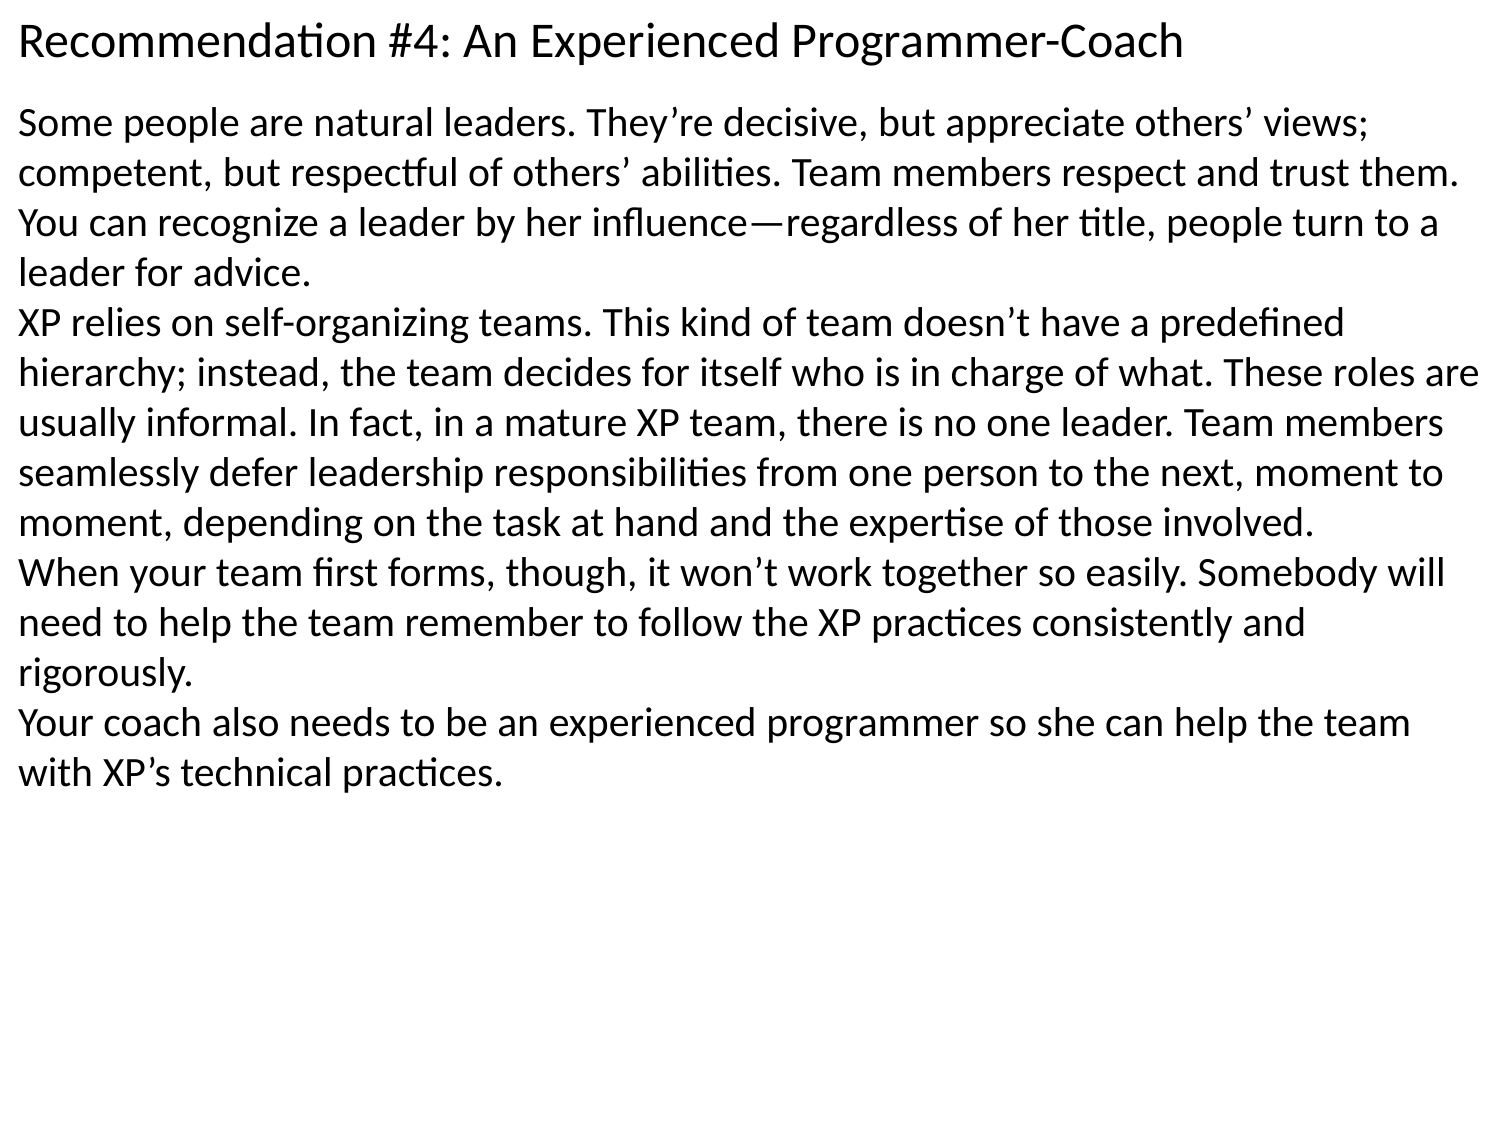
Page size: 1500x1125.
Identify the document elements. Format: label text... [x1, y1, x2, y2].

text_box Some people are natural leaders. They’re decisive, but appreciate others’ views; competent, but respectful of others’ abilities. Team members respect and trust them. You can recognize a leader by her influence—regardless of her title, people turn to a leader for advice. XP relies on self-organizing teams. This kind of team doesn’t have a predefined hierarchy; instead, the team decides for itself who is in charge of what. These roles are usually informal. In fact, in a mature XP team, there is no one leader. Team members seamlessly defer leadership responsibilities from one person to the next, moment to moment, depending on the task at hand and the expertise of those involved. When your team first forms, though, it won’t work together so easily. Somebody will need to help the team remember to follow the XP practices consistently and rigorously. Your coach also needs to be an experienced programmer so she can help the team with XP’s technical practices. [3, 87, 1500, 803]
text_box Recommendation #4: An Experienced Programmer-Coach [3, 0, 1225, 75]
